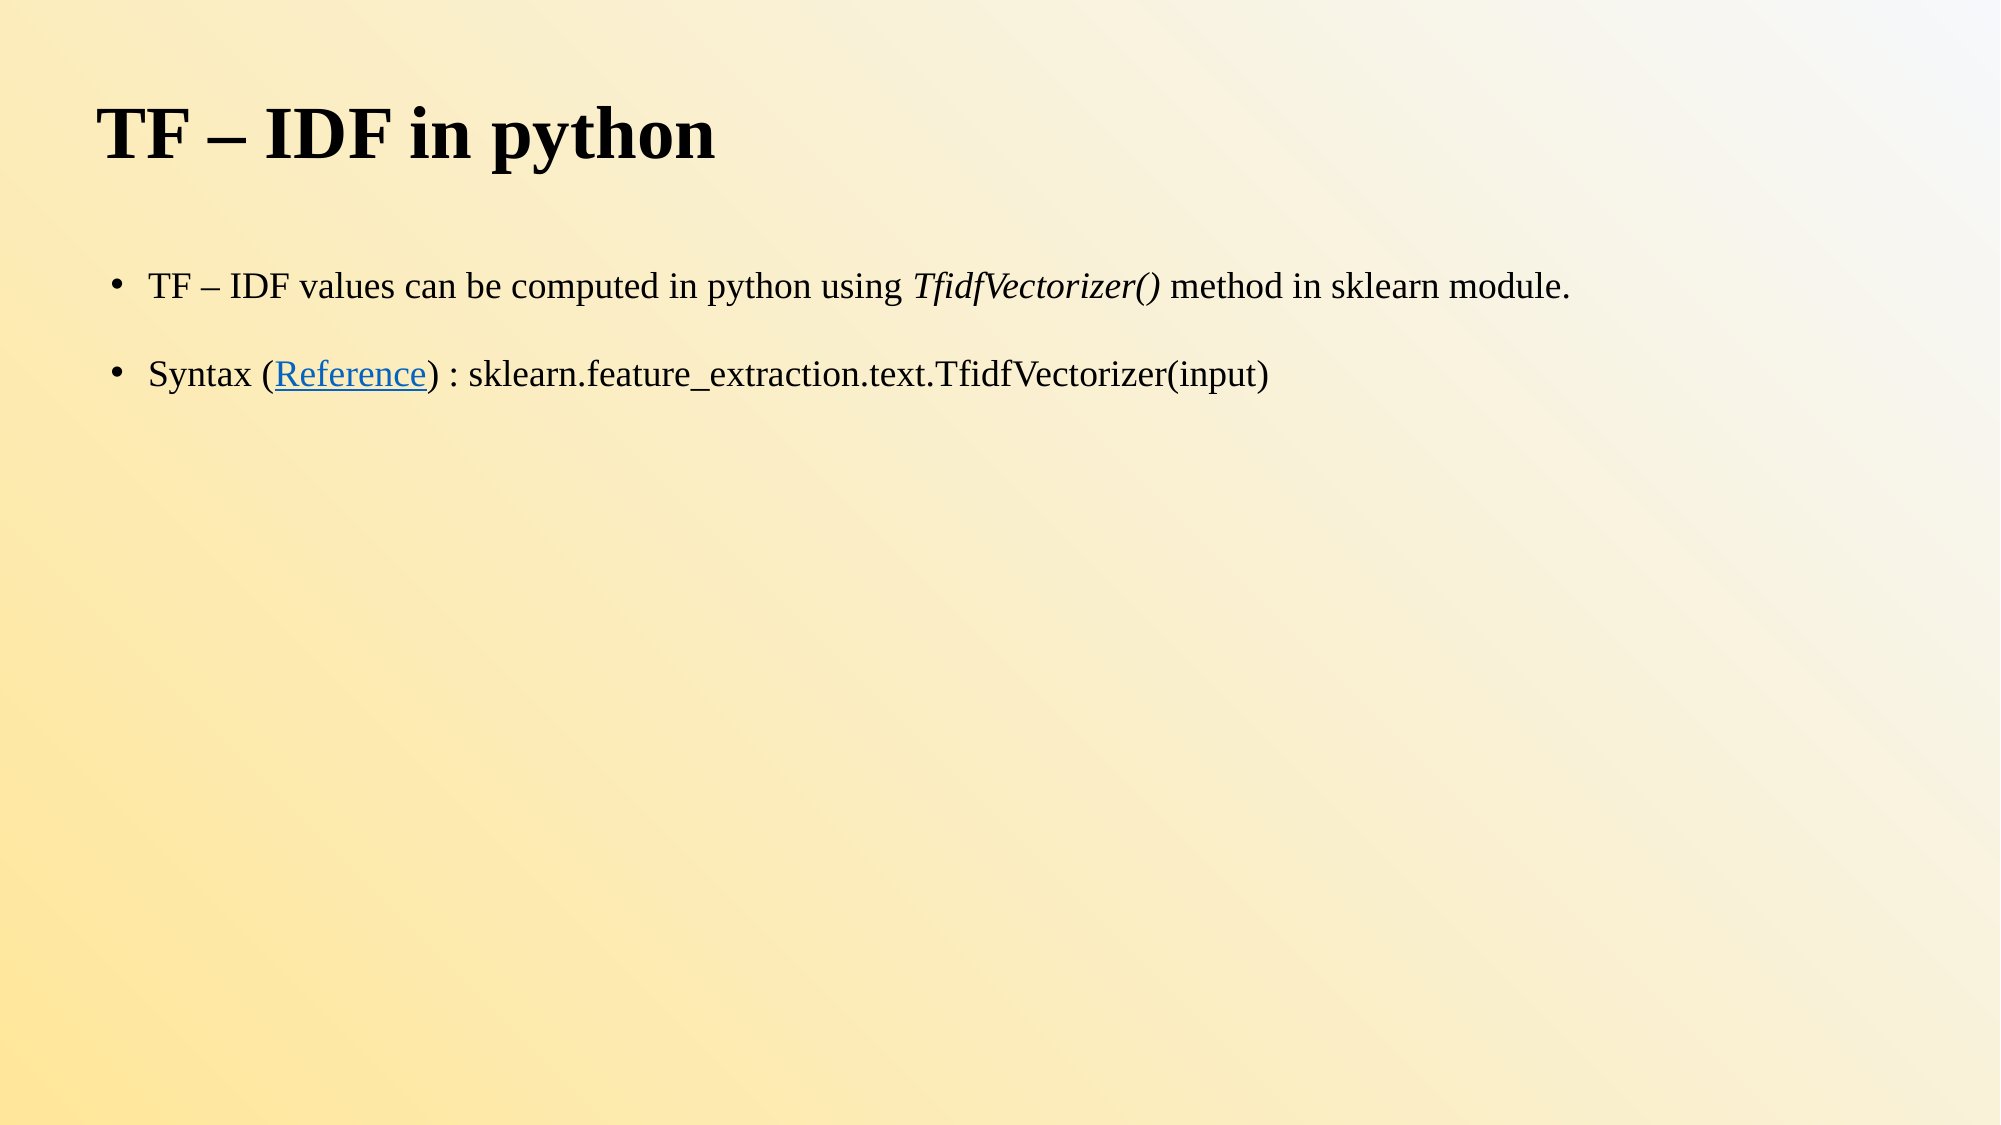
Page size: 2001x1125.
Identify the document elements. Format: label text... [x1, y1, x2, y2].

title TF – IDF in python [81, 25, 1807, 244]
list TF – IDF values can be computed in python using TfidfVectorizer() method in sklearn module. Syntax (Reference) : sklearn.feature_extraction.text.TfidfVectorizer(input) [95, 230, 1917, 464]
